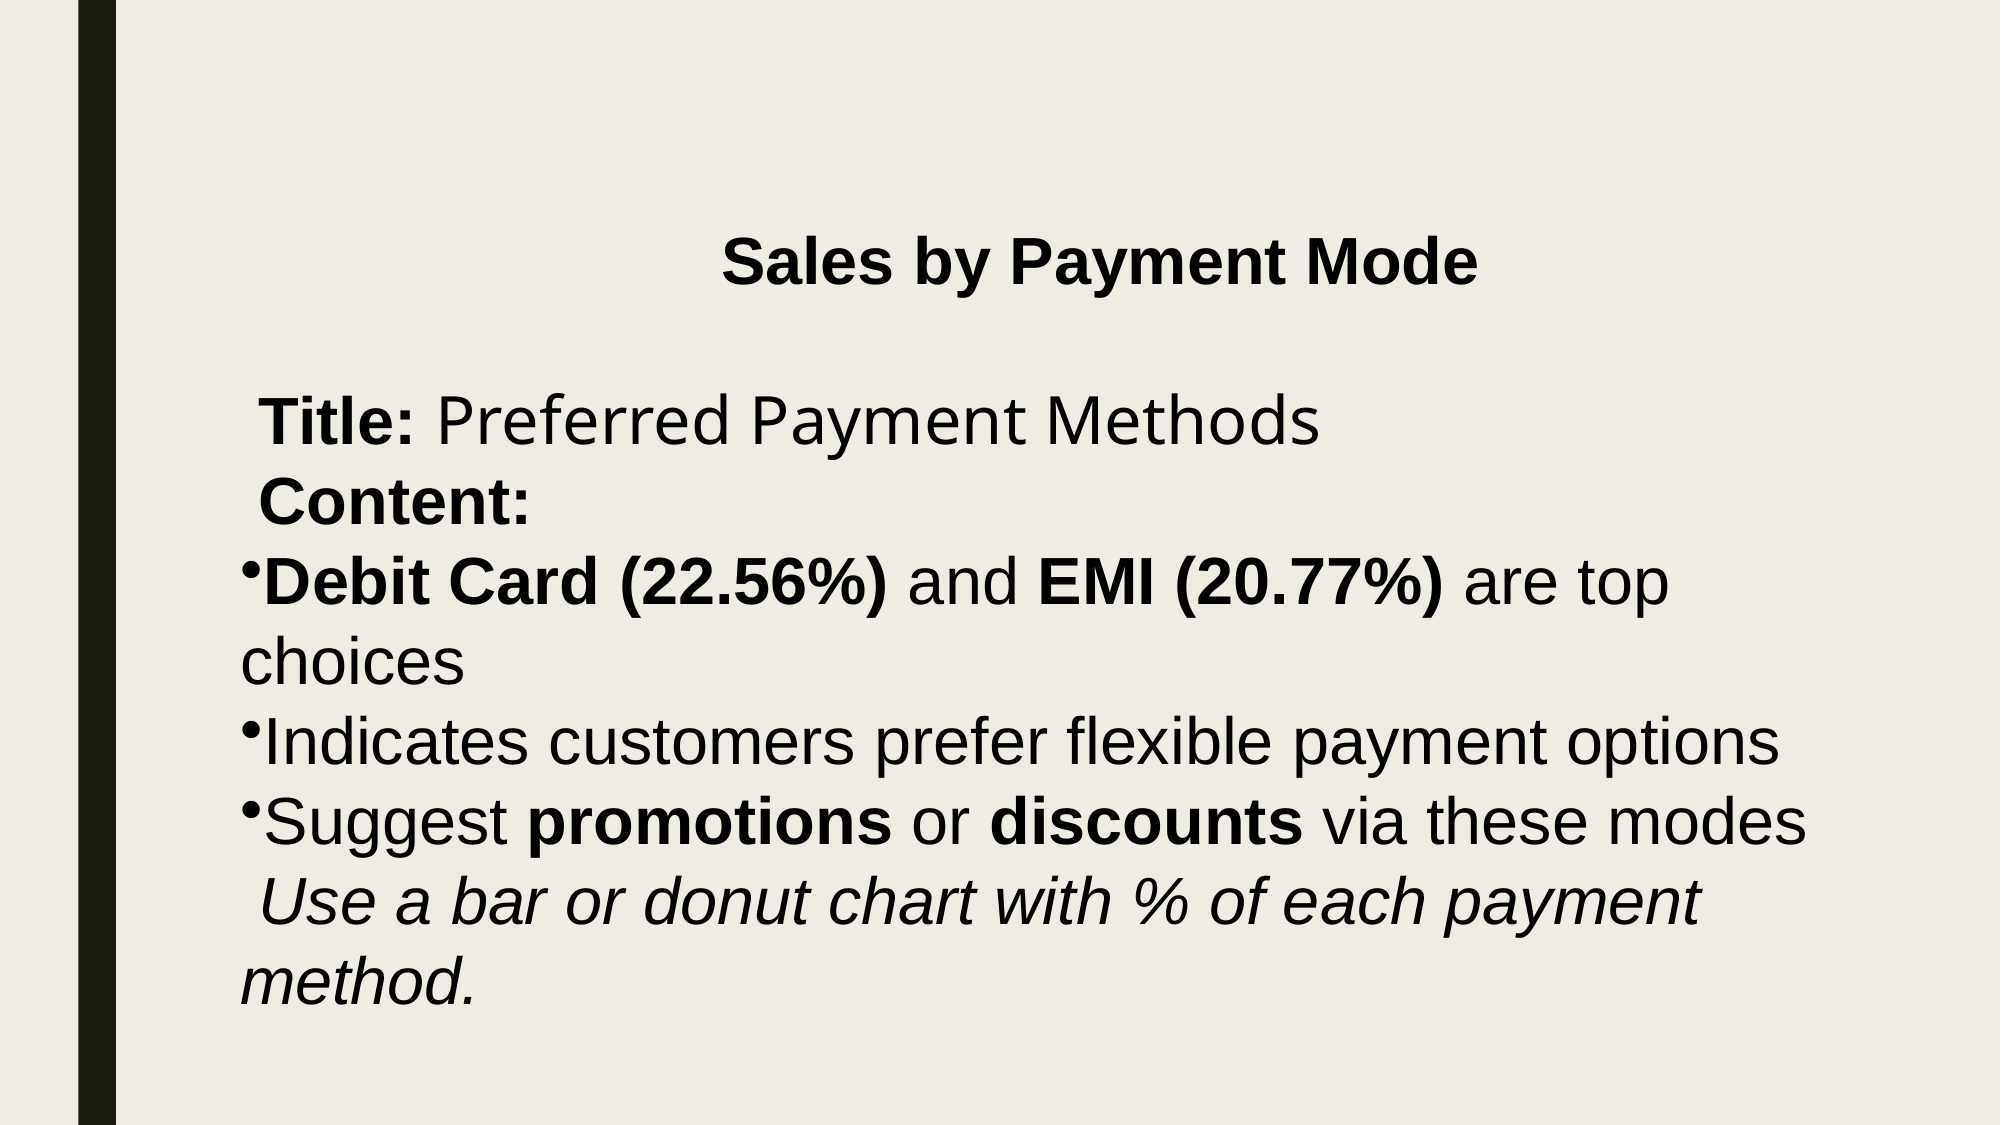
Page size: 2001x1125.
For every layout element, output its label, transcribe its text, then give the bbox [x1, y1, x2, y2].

title Sales by Payment Mode Title: Preferred Payment Methods Content: Debit Card (22.56%) and EMI (20.77%) are top choices Indicates customers prefer flexible payment options Suggest promotions or discounts via these modes Use a bar or donut chart with % of each payment method. [225, 130, 1913, 1026]
